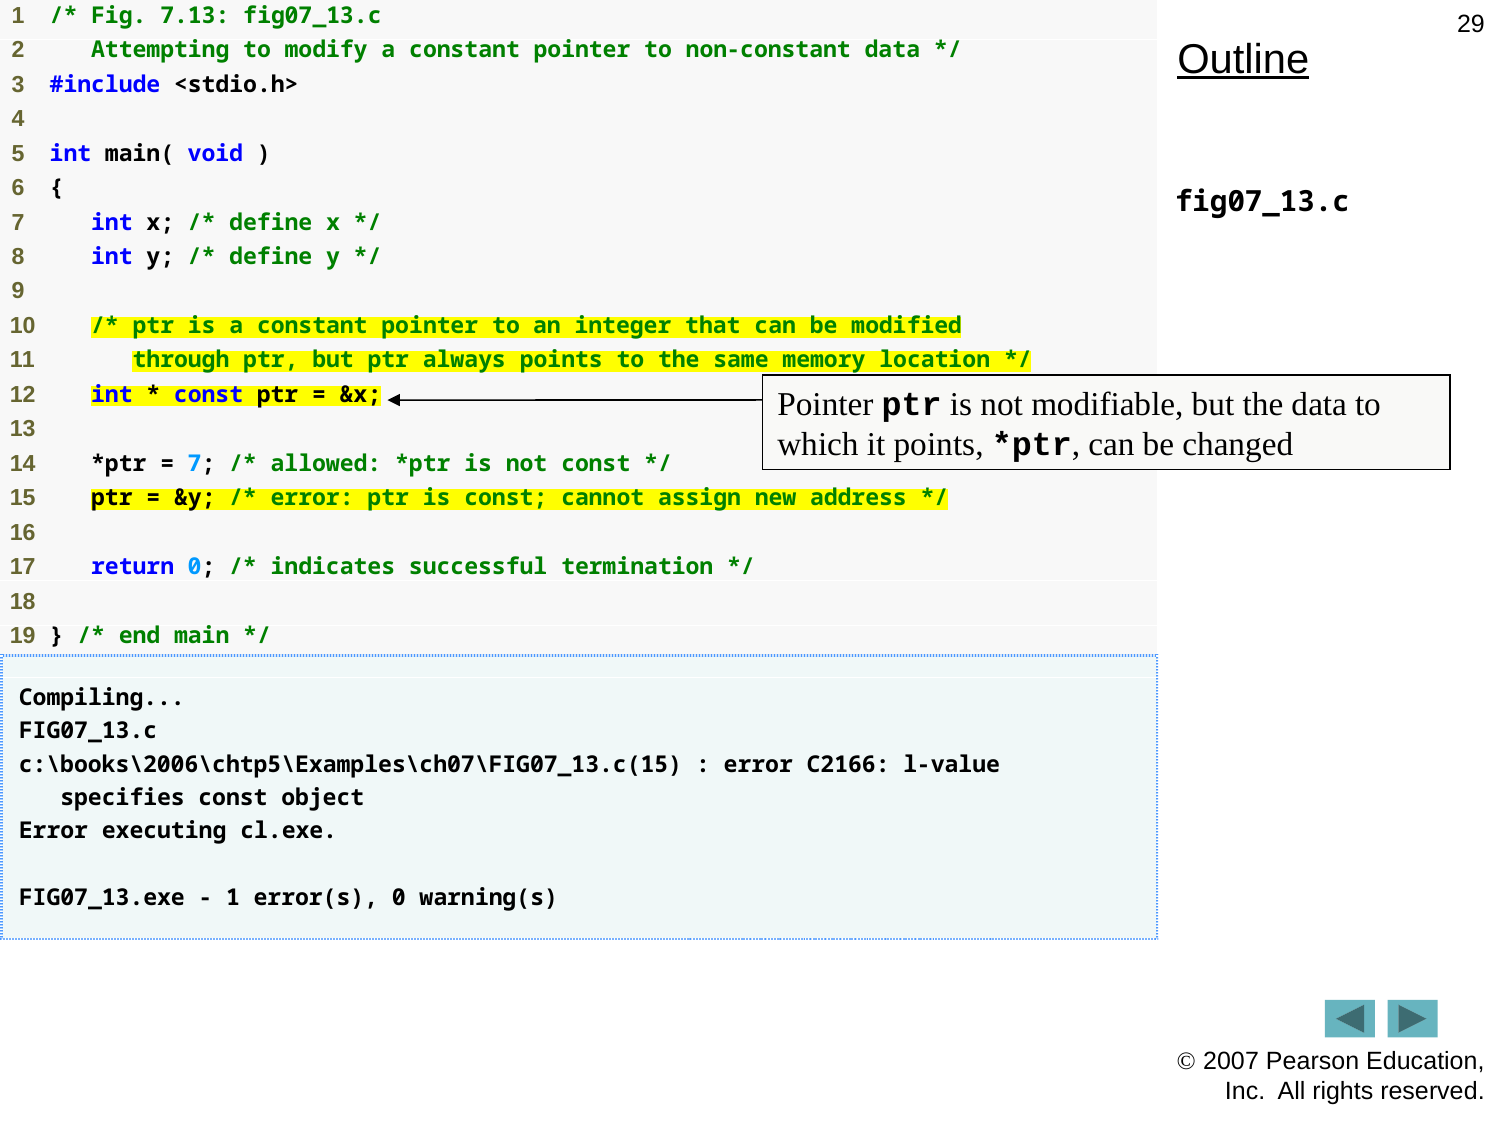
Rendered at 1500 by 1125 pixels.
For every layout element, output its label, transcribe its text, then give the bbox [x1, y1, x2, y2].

text_box Pointer ptr is not modifiable, but the data to which it points, *ptr, can be changed [1159, 374, 1450, 470]
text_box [0, 0, 1159, 969]
text_box Outline [1162, 24, 1500, 90]
slide_number 29 [1159, 0, 1500, 79]
text_box fig07_13.c [1174, 175, 1475, 225]
